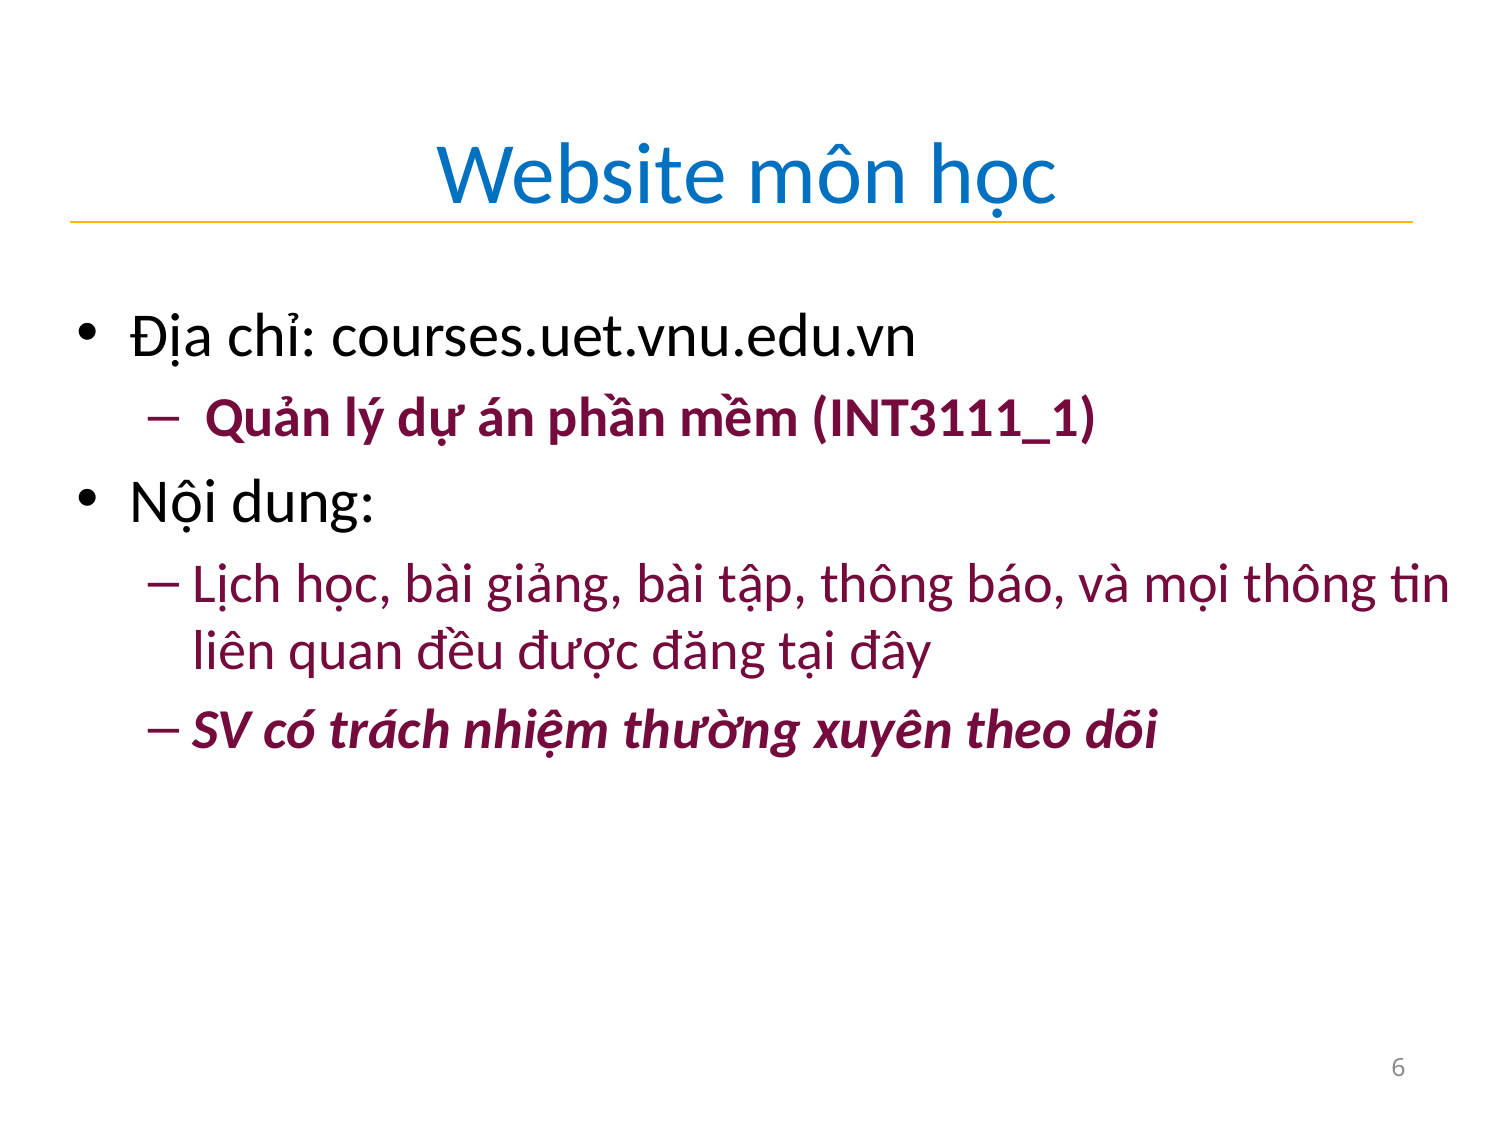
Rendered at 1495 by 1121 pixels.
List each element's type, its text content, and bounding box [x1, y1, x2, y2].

slide_number 6 [1071, 1038, 1420, 1099]
title Website môn học [74, 74, 1420, 262]
list Địa chỉ: courses.uet.vnu.edu.vn Quản lý dự án phần mềm (INT3111_1) Nội dung: Lịch học, bài giảng, bài tập, thông báo, và mọi thông tin liên quan đều được đăng tại đây SV có trách nhiệm thường xuyên theo dõi [62, 286, 1470, 1034]
